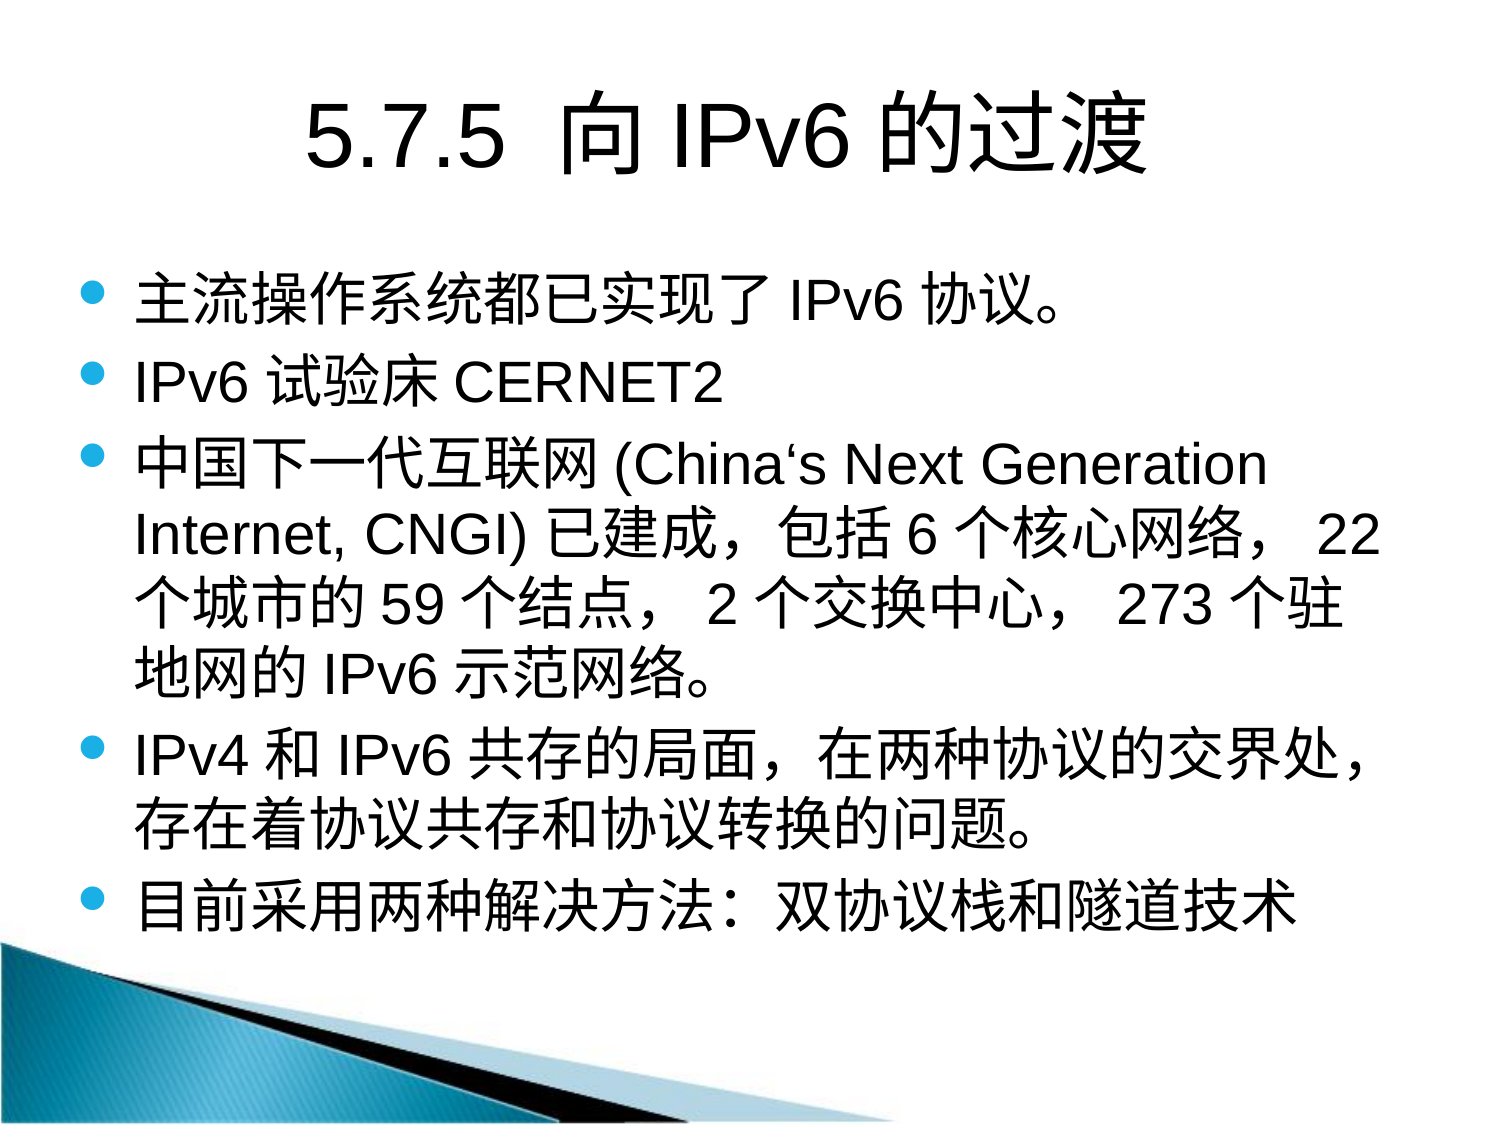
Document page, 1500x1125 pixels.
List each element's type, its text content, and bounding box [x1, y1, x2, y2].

picture [0, 823, 914, 1125]
list 主流操作系统都已实现了IPv6协议。 IPv6试验床CERNET2 中国下一代互联网(China‘s Next Generation Internet, CNGI)已建成，包括6个核心网络，22个城市的59个结点，2个交换中心，273个驻地网的IPv6示范网络。 IPv4和IPv6共存的局面，在两种协议的交界处，存在着协议共存和协议转换的问题。 目前采用两种解决方法：双协议栈和隧道技术 [62, 254, 1413, 998]
title 5.7.5 向IPv6的过渡 [62, 37, 1413, 226]
